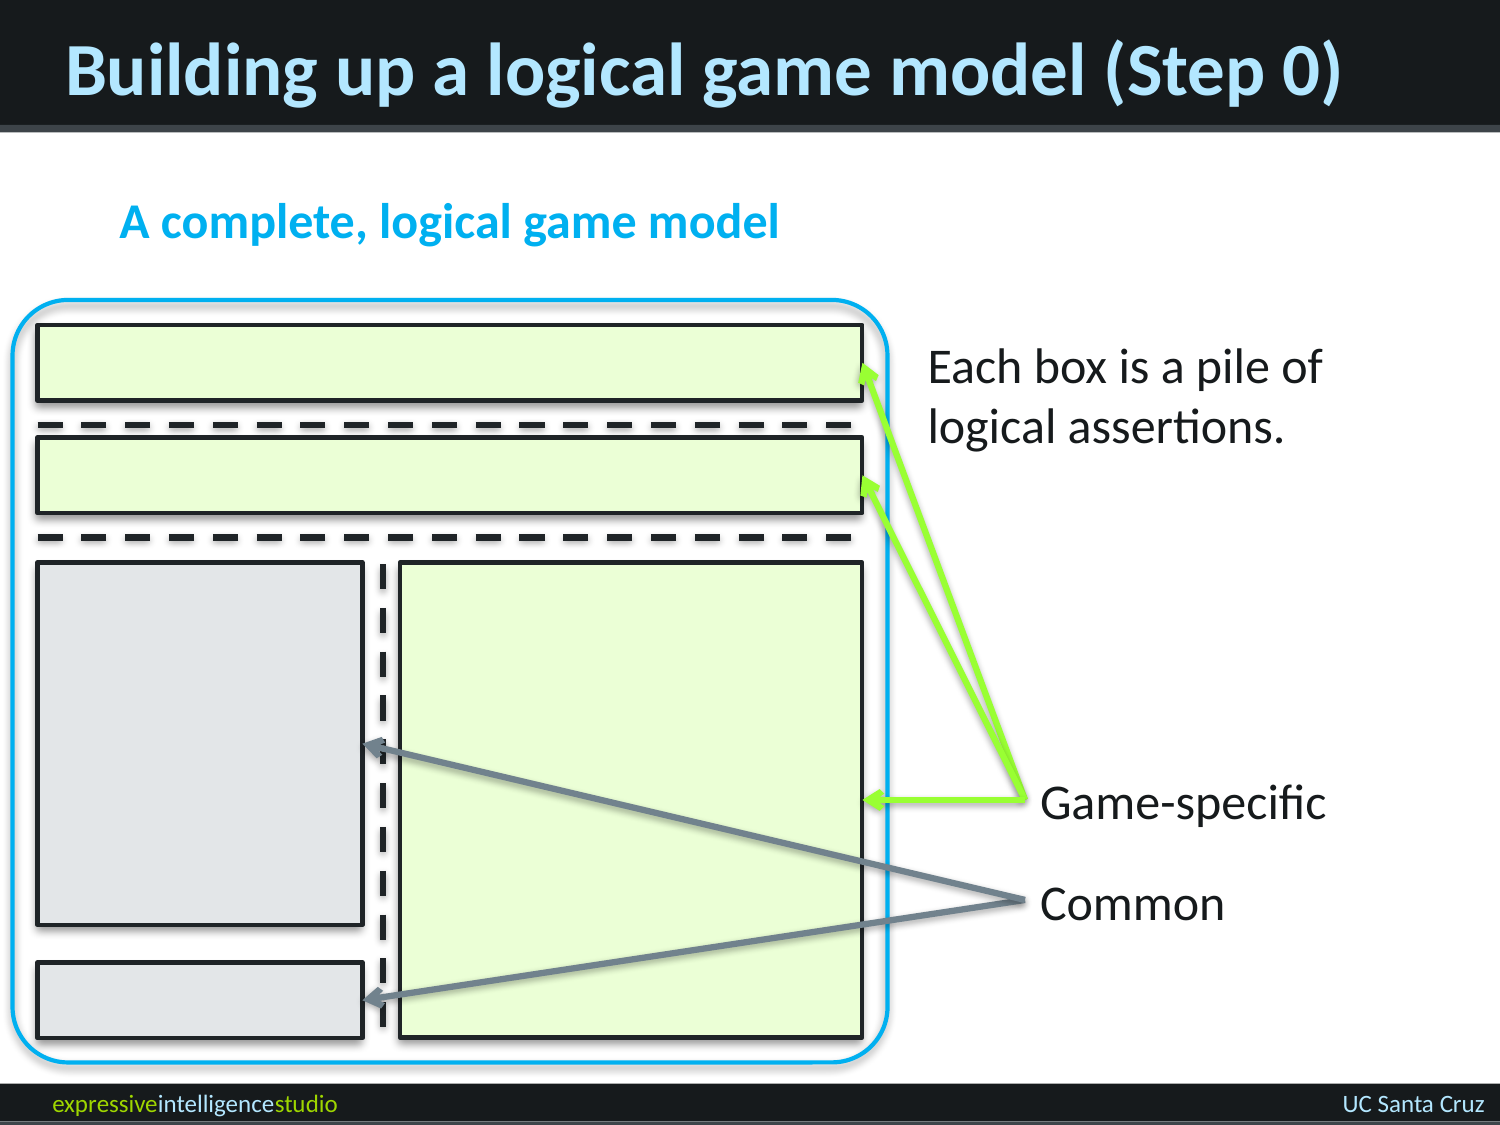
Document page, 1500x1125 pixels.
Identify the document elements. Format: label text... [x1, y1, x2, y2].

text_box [362, 908, 1026, 1001]
title Building up a logical game model (Step 0) [49, 0, 1401, 131]
text_box Common [1029, 862, 1350, 938]
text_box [862, 362, 1026, 475]
text_box Each box is a pile of logical assertions. [912, 326, 1400, 462]
text_box A complete, logical game model [37, 149, 863, 288]
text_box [862, 475, 1026, 799]
text_box [10, 297, 890, 1065]
text_box Game-specific [1029, 762, 1350, 838]
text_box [362, 743, 1026, 901]
